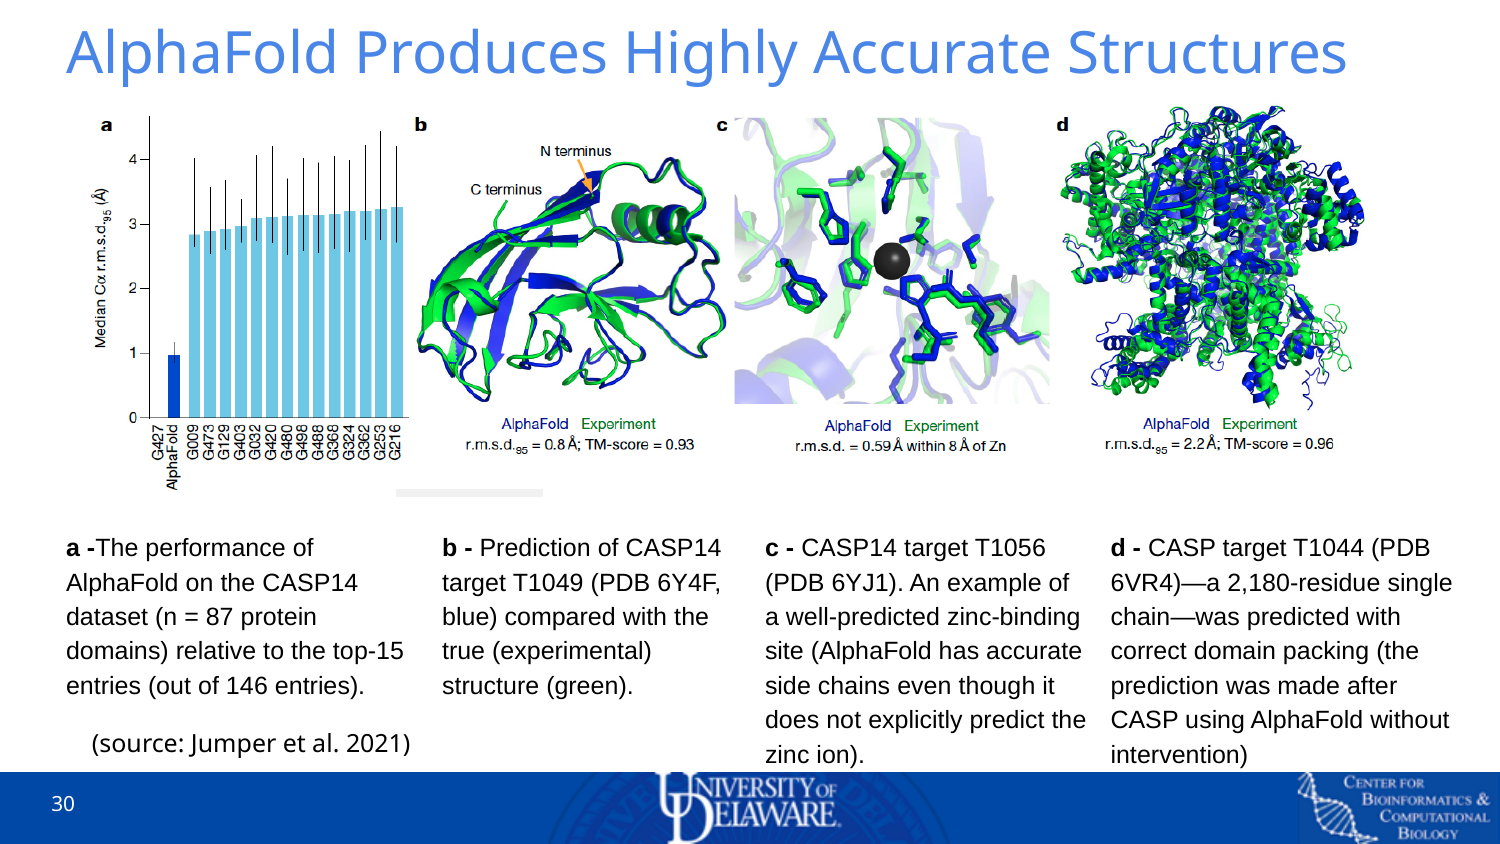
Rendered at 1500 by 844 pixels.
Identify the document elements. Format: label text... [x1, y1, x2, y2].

text_box d - CASP target T1044 (PDB 6VR4)—a 2,180-residue single chain—was predicted with correct domain packing (the prediction was made after CASP using AlphaFold without intervention) [1095, 512, 1472, 771]
picture [80, 99, 1389, 498]
text_box b - Prediction of CASP14 target T1049 (PDB 6Y4F, blue) compared with the true (experimental) structure (green). [427, 512, 749, 755]
text_box a -The performance of AlphaFold on the CASP14 dataset (n = 87 protein domains) relative to the top-15 entries (out of 146 entries). [51, 512, 427, 749]
picture [0, 772, 1500, 844]
text_box (source: Jumper et al. 2021) [63, 712, 440, 771]
text_box c - CASP14 target T1056 (PDB 6YJ1). An example of a well-predicted zinc-binding site (AlphaFold has accurate side chains even though it does not explicitly predict the zinc ion). [749, 512, 1095, 771]
title AlphaFold Produces Highly Accurate Structures [51, 0, 1449, 100]
